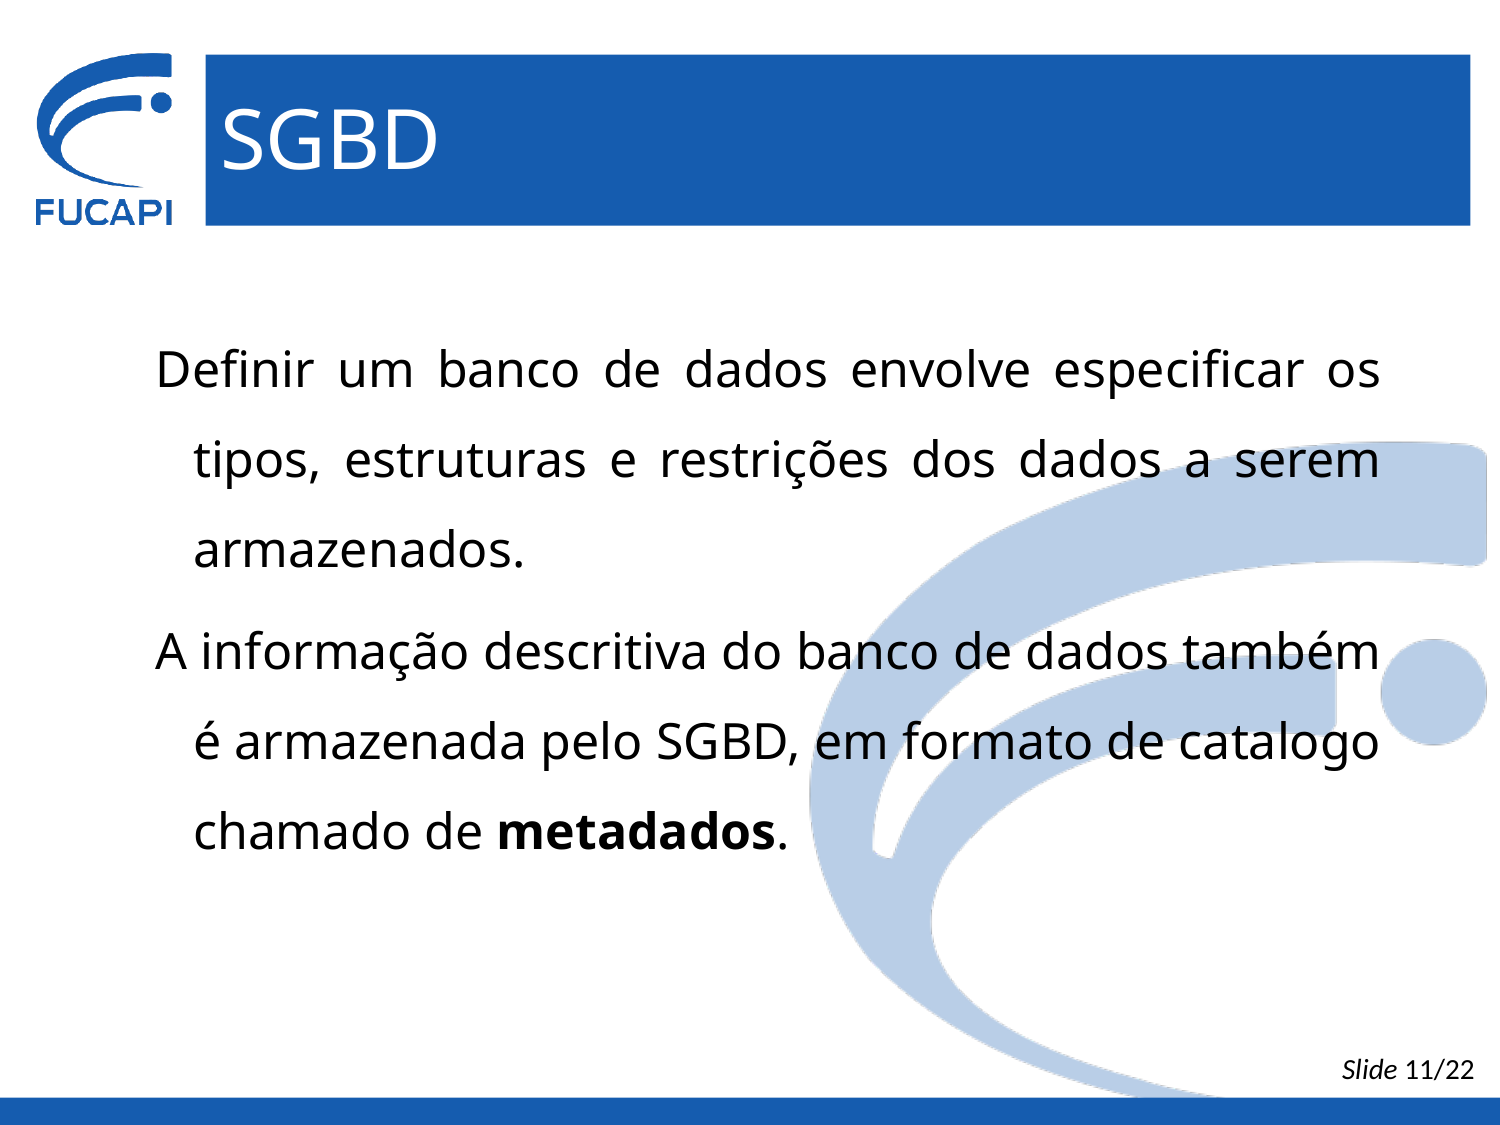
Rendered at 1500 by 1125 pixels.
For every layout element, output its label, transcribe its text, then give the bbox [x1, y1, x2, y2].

picture [797, 411, 1500, 1097]
picture [8, 27, 206, 257]
title SGBD [205, 54, 1468, 232]
list Definir um banco de dados envolve especificar os tipos, estruturas e restrições dos dados a serem armazenados. A informação descritiva do banco de dados também é armazenada pelo SGBD, em formato de catalogo chamado de metadados. [103, 299, 1397, 1014]
